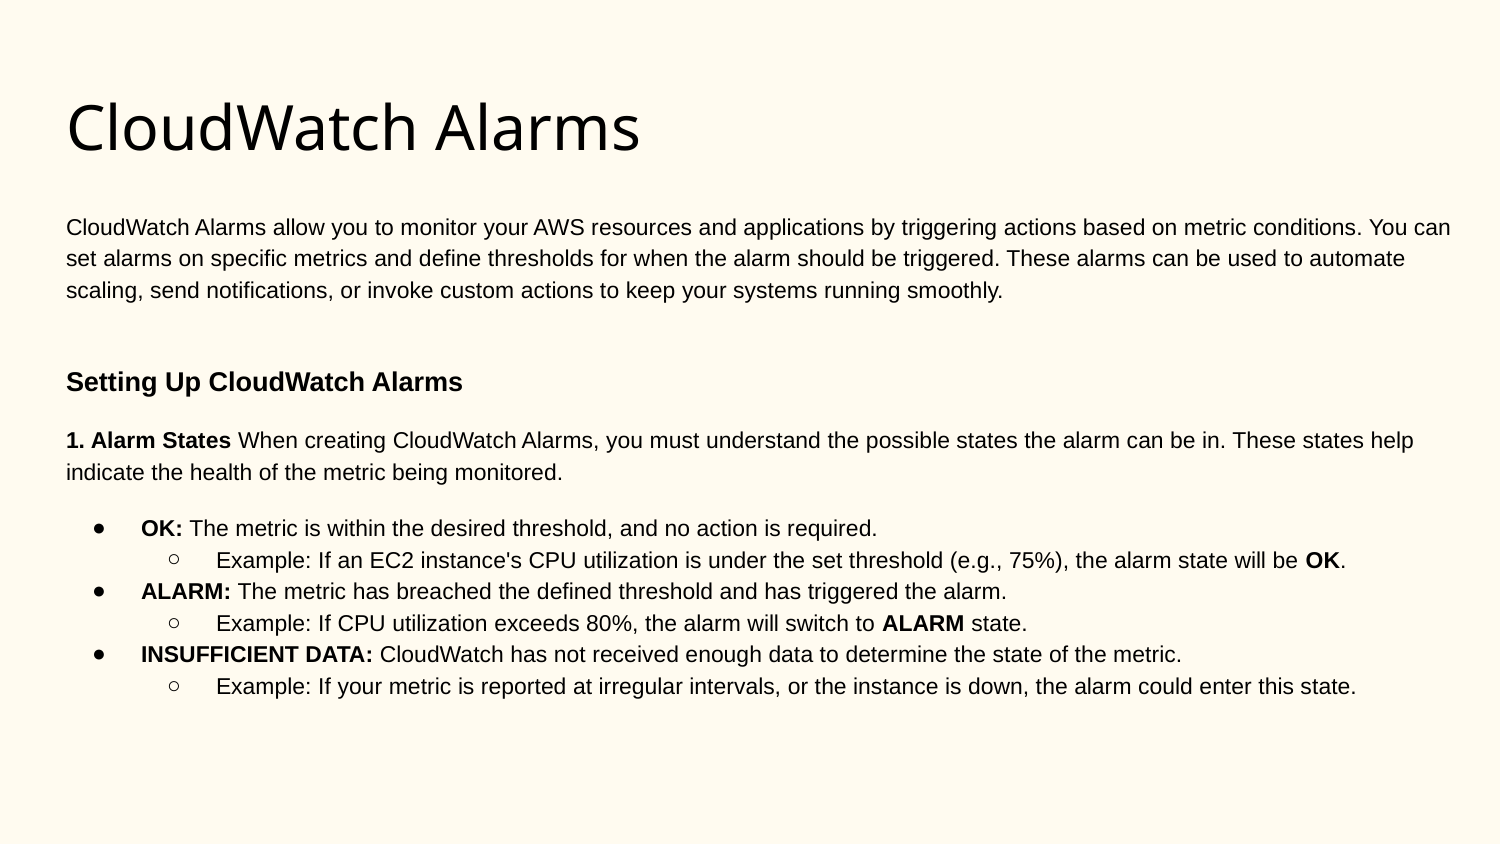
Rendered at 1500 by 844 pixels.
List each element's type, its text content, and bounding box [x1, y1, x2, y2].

list CloudWatch Alarms allow you to monitor your AWS resources and applications by triggering actions based on metric conditions. You can set alarms on specific metrics and define thresholds for when the alarm should be triggered. These alarms can be used to automate scaling, send notifications, or invoke custom actions to keep your systems running smoothly. Setting Up CloudWatch Alarms 1. Alarm States When creating CloudWatch Alarms, you must understand the possible states the alarm can be in. These states help indicate the health of the metric being monitored. OK: The metric is within the desired threshold, and no action is required. Example: If an EC2 instance's CPU utilization is under the set threshold (e.g., 75%), the alarm state will be OK. ALARM: The metric has breached the defined threshold and has triggered the alarm. Example: If CPU utilization exceeds 80%, the alarm will switch to ALARM state. INSUFFICIENT DATA: CloudWatch has not received enough data to determine the state of the metric. Example: If your metric is reported at irregular intervals, or the instance is down, the alarm could enter this state. [51, 193, 1478, 751]
title CloudWatch Alarms [51, 72, 1449, 174]
